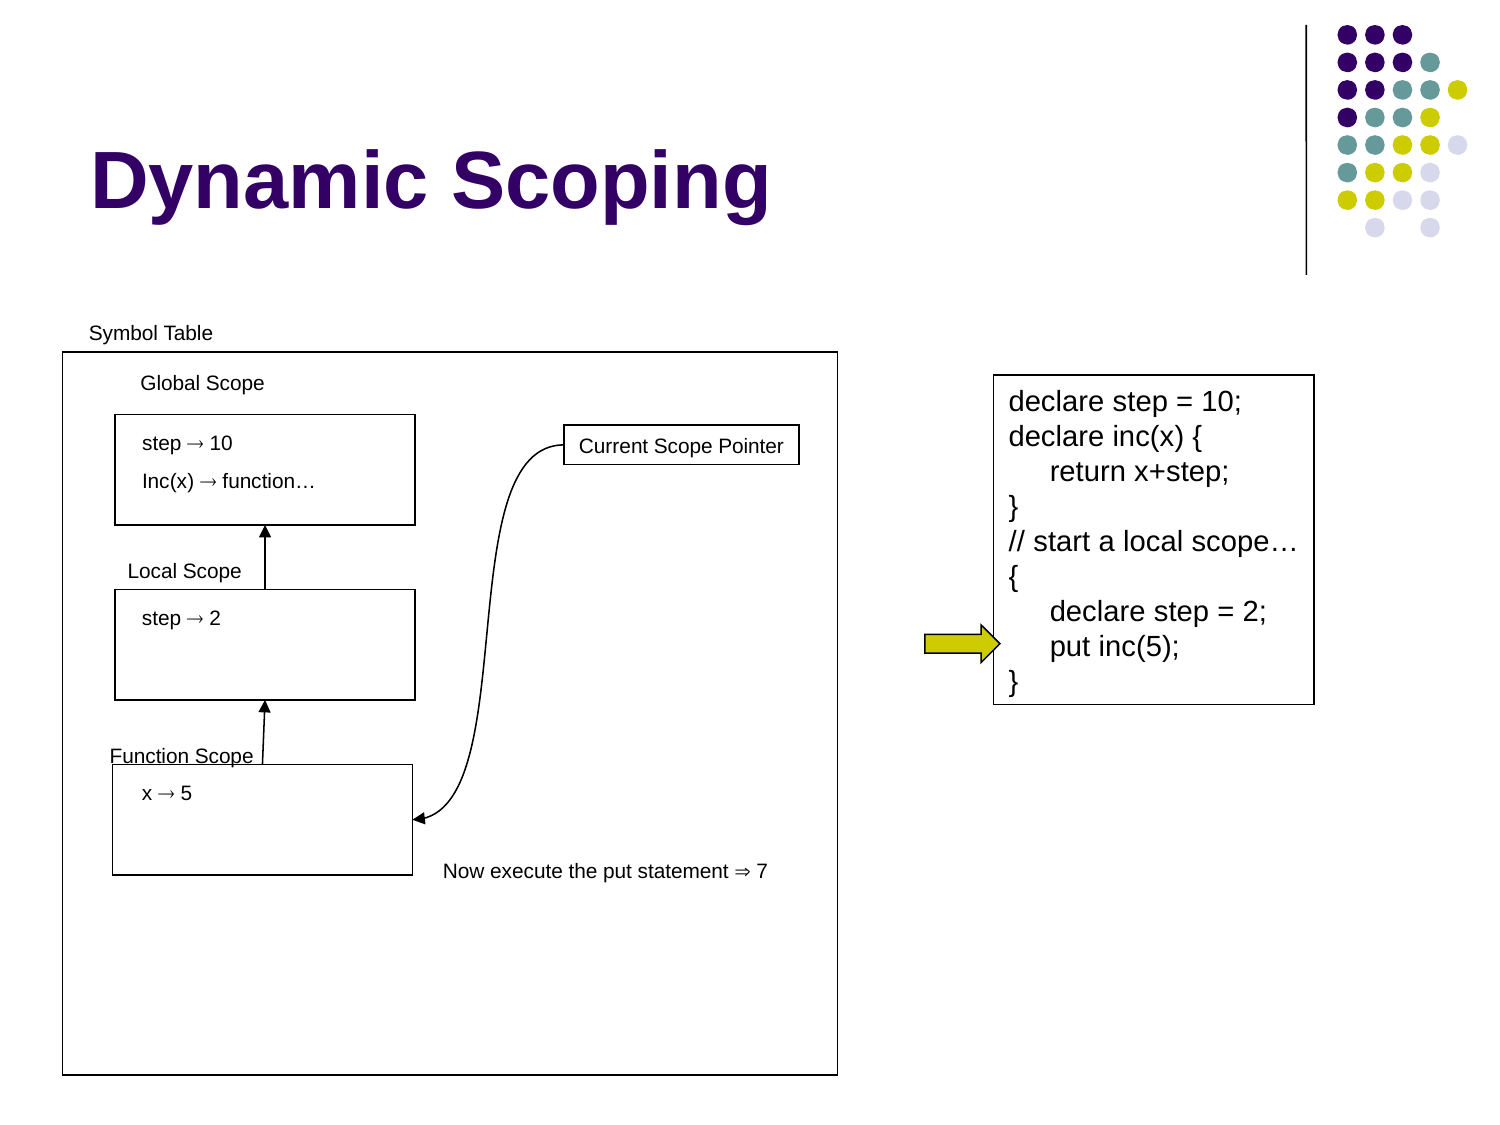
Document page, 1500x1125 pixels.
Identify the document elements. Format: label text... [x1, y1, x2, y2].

text_box Function Scope [94, 734, 275, 775]
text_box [262, 699, 266, 765]
text_box Now execute the put statement  7 [428, 850, 784, 891]
text_box Current Scope Pointer [564, 425, 799, 465]
text_box [62, 352, 838, 1075]
text_box declare step = 10; declare inc(x) { return x+step; } // start a local scope… { declare step = 2; put inc(5); } [993, 374, 1314, 705]
title Dynamic Scoping [75, 20, 1313, 233]
text_box Symbol Table [74, 312, 228, 353]
text_box x  5 [127, 772, 208, 813]
text_box [115, 589, 407, 700]
text_box Inc(x)  function… [127, 459, 331, 500]
text_box Global Scope [125, 362, 280, 403]
text_box Local Scope [113, 549, 260, 590]
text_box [412, 445, 563, 820]
text_box step  10 [127, 422, 248, 459]
text_box [924, 624, 1000, 663]
text_box [112, 764, 413, 875]
text_box [115, 414, 415, 525]
text_box step  2 [127, 597, 236, 638]
